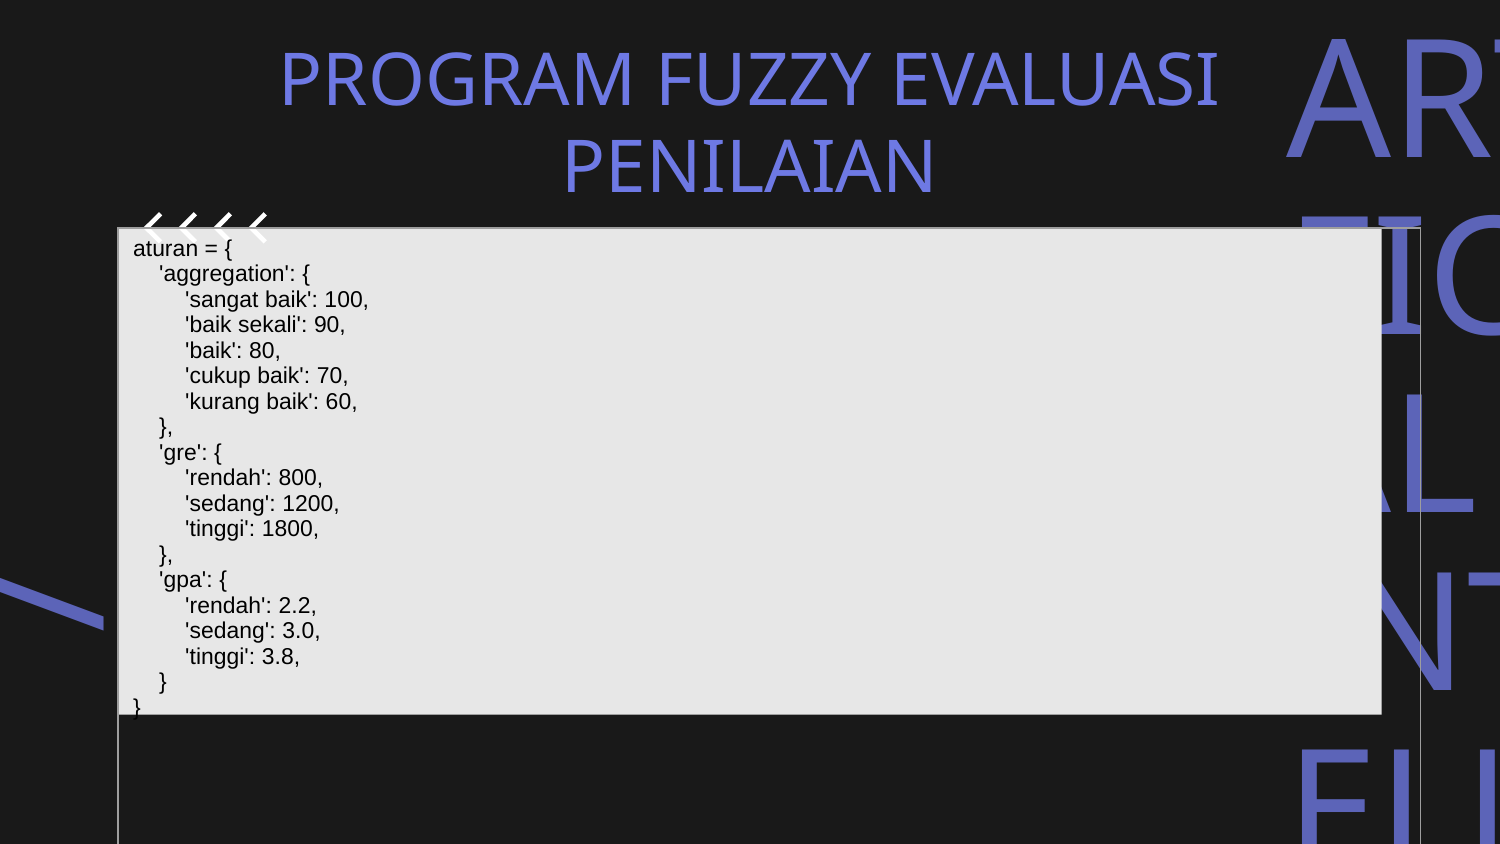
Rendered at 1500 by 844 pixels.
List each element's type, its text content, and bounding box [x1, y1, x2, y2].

title PROGRAM FUZZY EVALUASI PENILAIAN [118, 72, 1382, 167]
table_header aturan = { 'aggregation': { 'sangat baik': 100, 'baik sekali': 90, 'baik': 80, 'cukup baik': 70, 'kurang baik': 60, }, 'gre': { 'rendah': 800, 'sedang': 1200, 'tinggi': 1800, }, 'gpa': { 'rendah': 2.2, 'sedang': 3.0, 'tinggi': 3.8, } } [119, 229, 1420, 844]
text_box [142, 211, 268, 244]
